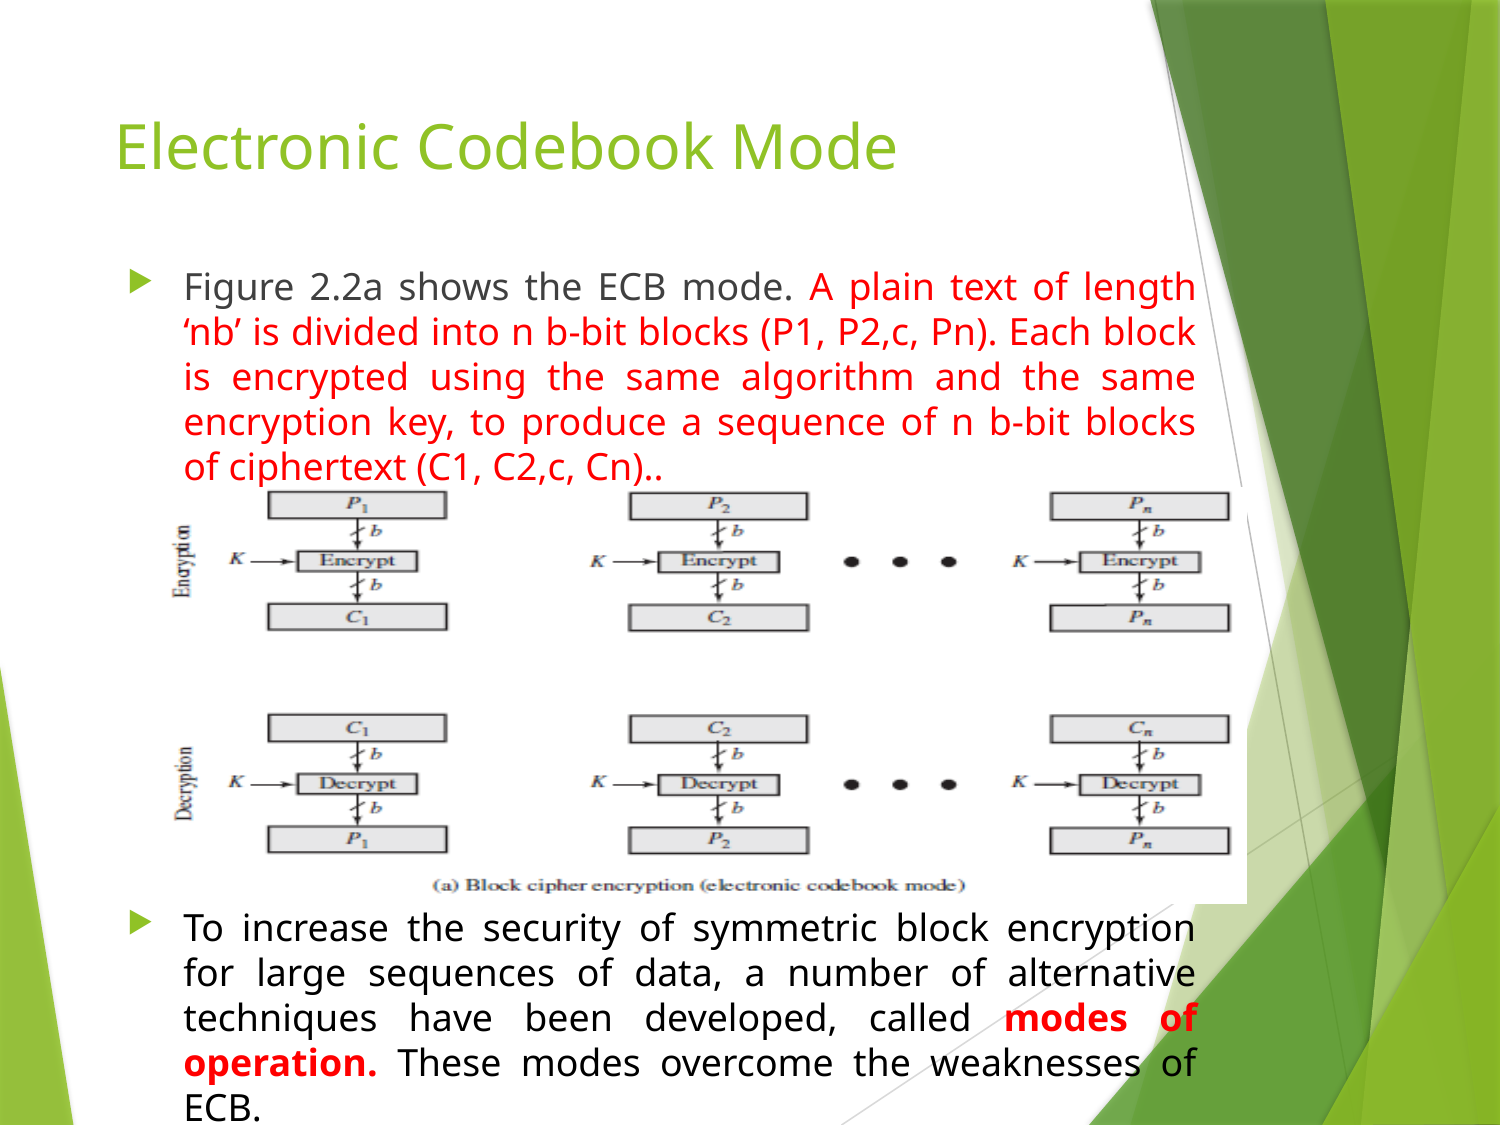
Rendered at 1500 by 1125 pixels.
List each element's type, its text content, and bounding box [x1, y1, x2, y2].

picture [159, 487, 1248, 905]
list Figure 2.2a shows the ECB mode. A plain text of length ‘nb’ is divided into n b-bit blocks (P1, P2,c, Pn). Each block is encrypted using the same algorithm and the same encryption key, to produce a sequence of n b-bit blocks of ciphertext (C1, C2,c, Cn).. To increase the security of symmetric block encryption for large sequences of data, a number of alternative techniques have been developed, called modes of operation. These modes overcome the weaknesses of ECB. [112, 255, 1213, 893]
title Electronic Codebook Mode [99, 99, 1247, 258]
